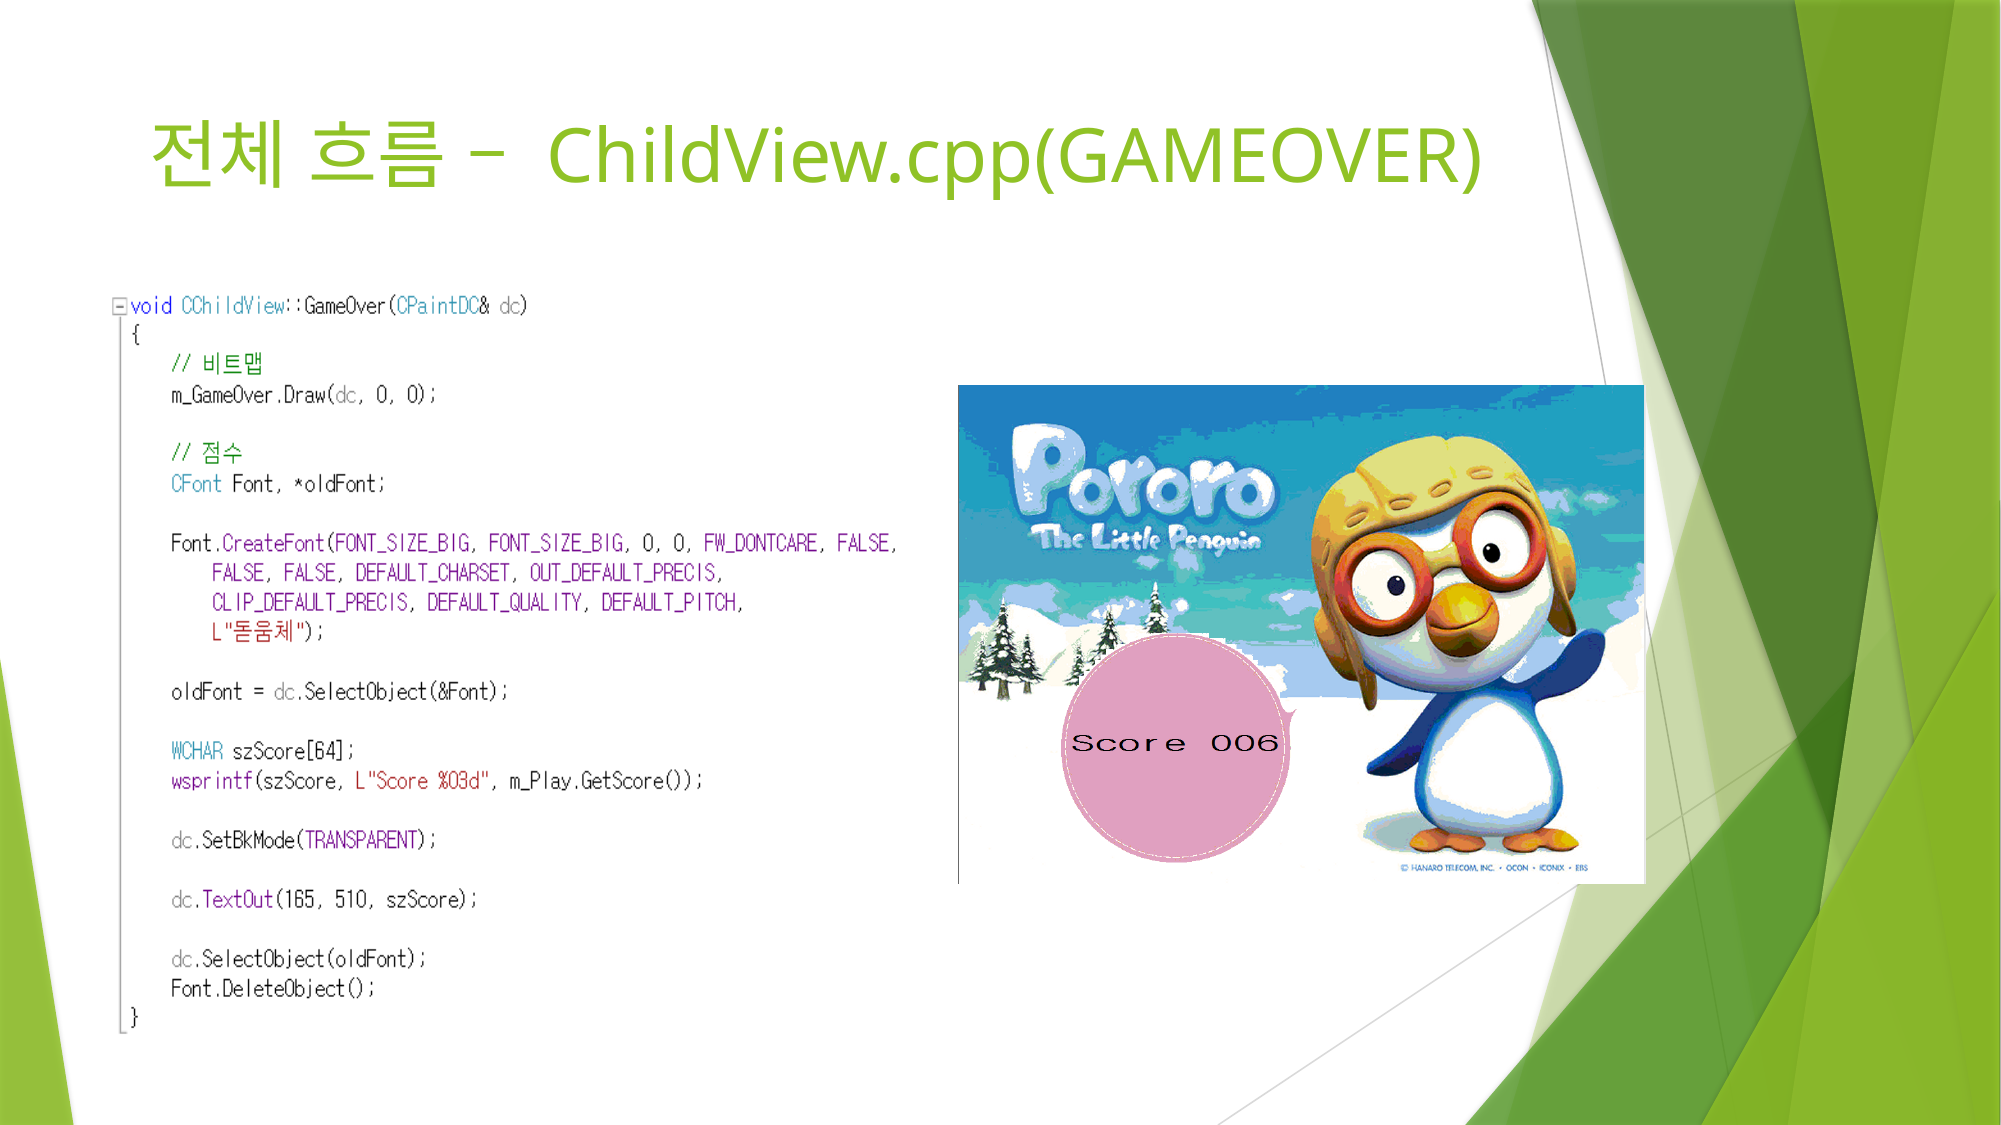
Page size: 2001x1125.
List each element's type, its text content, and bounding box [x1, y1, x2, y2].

title 전체 흐름 – ChildView.cpp(GAMEOVER) [111, 99, 1522, 317]
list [110, 265, 959, 1037]
picture [957, 384, 1646, 884]
